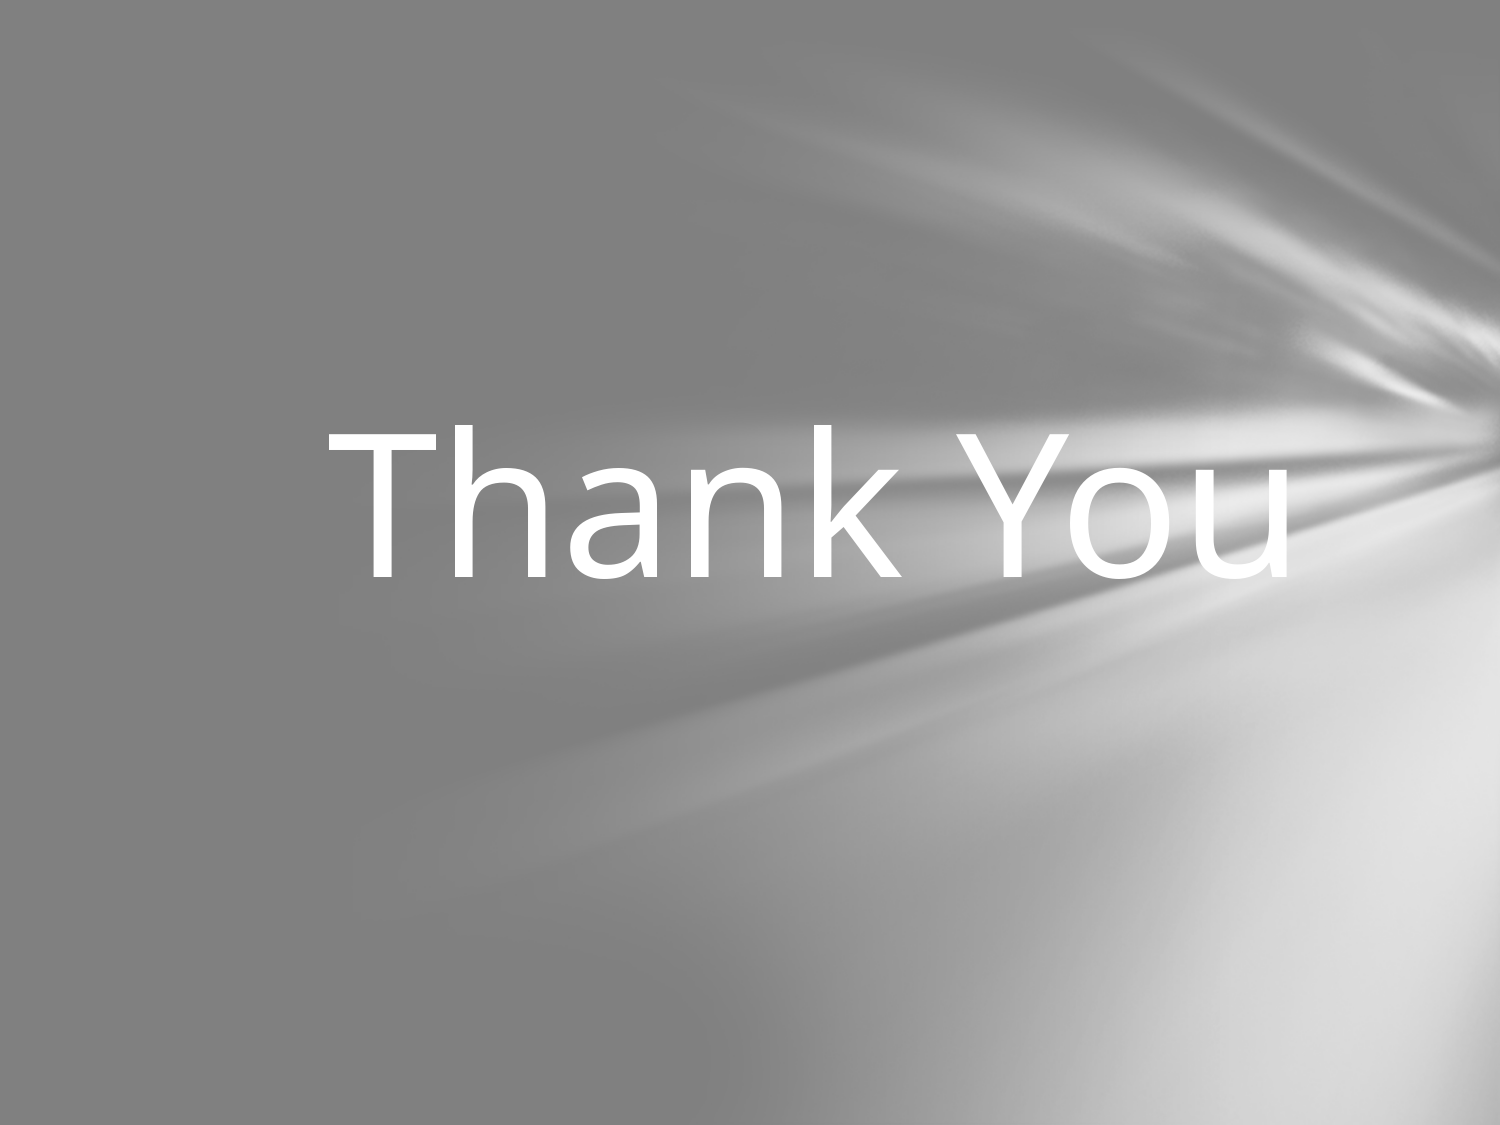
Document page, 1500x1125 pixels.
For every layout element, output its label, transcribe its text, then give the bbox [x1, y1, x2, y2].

title Thank You [312, 137, 1325, 625]
